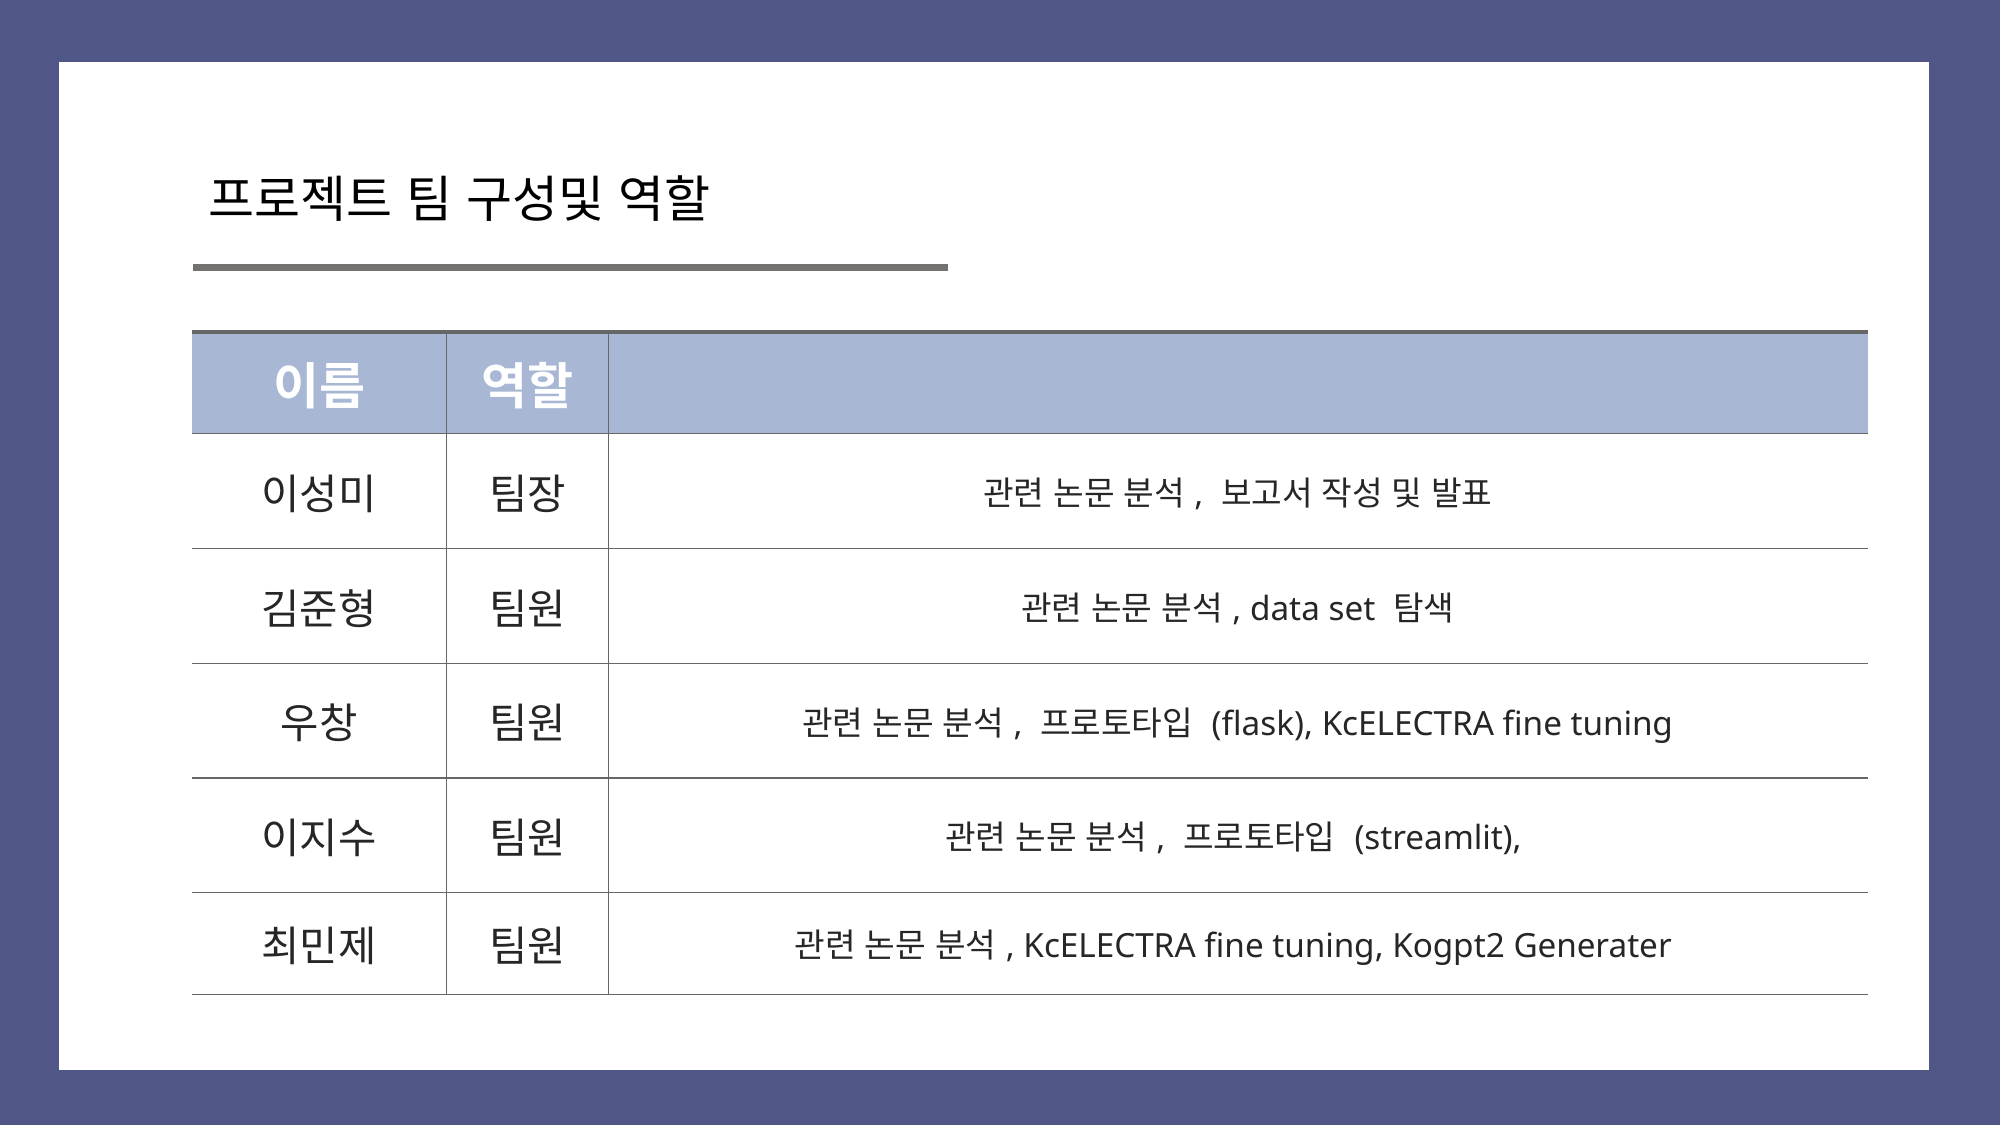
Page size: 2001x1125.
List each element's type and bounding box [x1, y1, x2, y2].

text_box [0, 0, 2000, 1125]
